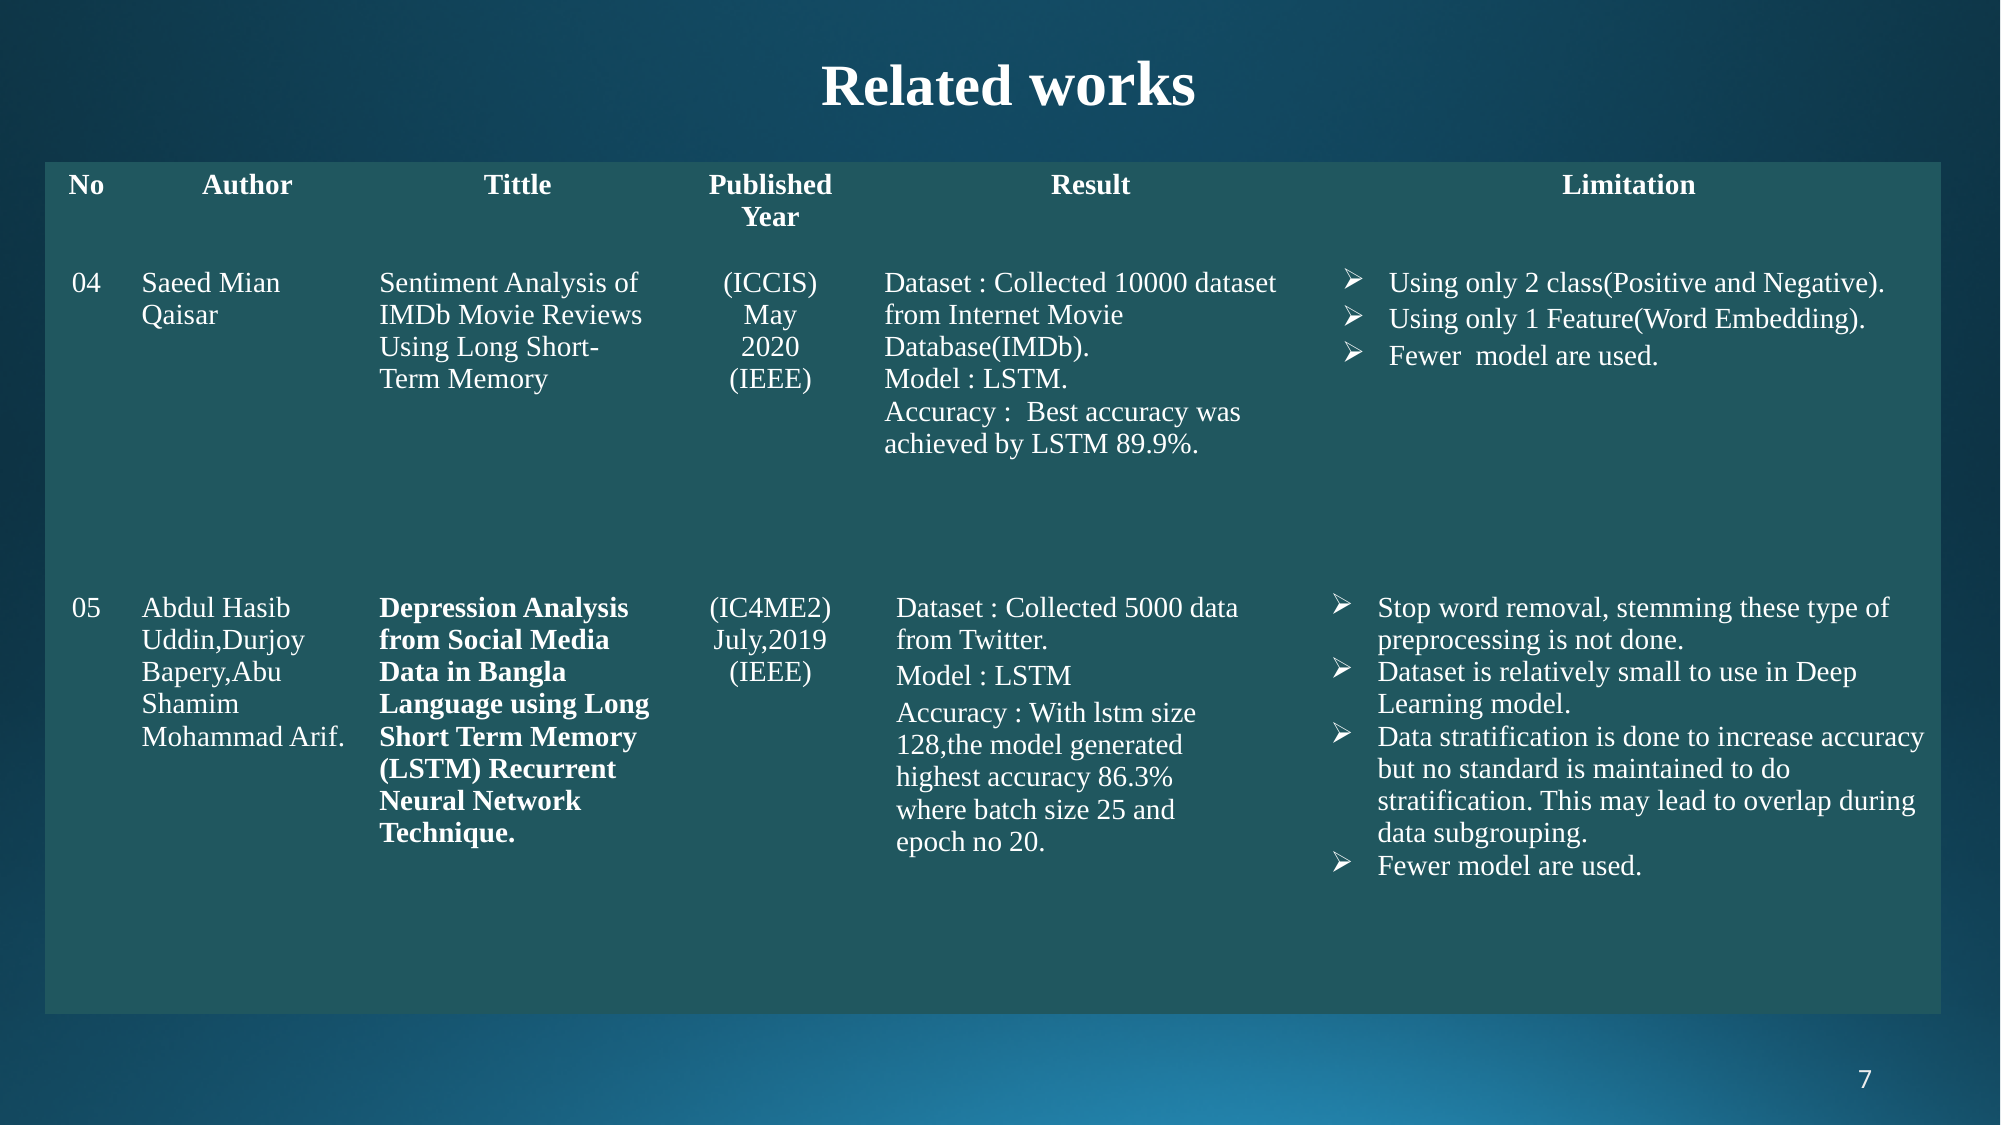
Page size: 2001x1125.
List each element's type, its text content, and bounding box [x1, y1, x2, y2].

table_cell Abdul Hasib Uddin,Durjoy Bapery,Abu Shamim Mohammad Arif. [129, 585, 366, 1014]
table_header Author [129, 162, 366, 260]
text_box 7 [1437, 1049, 1888, 1109]
table_cell (ICCIS) May 2020 (IEEE) [670, 260, 872, 585]
table_header Result [872, 162, 1318, 260]
table_cell 05 [45, 585, 129, 1014]
table_cell Stop word removal, stemming these type of preprocessing is not done. Dataset is relatively small to use in Deep Learning model. Data stratification is done to increase accuracy but no standard is maintained to do stratification. This may lead to overlap during data subgrouping. Fewer model are used. [1318, 585, 1941, 1014]
table_cell Dataset : Collected 10000 dataset from Internet Movie Database(IMDb). Model : LSTM. Accuracy : Best accuracy was achieved by LSTM 89.9%. [872, 260, 1318, 585]
table_cell Saeed Mian Qaisar [129, 260, 366, 585]
table_cell Depression Analysis from Social Media Data in Bangla Language using Long Short Term Memory (LSTM) Recurrent Neural Network Technique. [366, 585, 670, 1014]
table_cell Sentiment Analysis of IMDb Movie Reviews Using Long Short-Term Memory [366, 260, 670, 585]
title Related works [676, 42, 1342, 127]
table_header Tittle [366, 162, 670, 260]
table_header Published Year [670, 162, 872, 260]
picture [0, 0, 2001, 1125]
table_cell (IC4ME2) July,2019 (IEEE) [670, 585, 872, 1014]
table_header No [45, 162, 129, 260]
table_cell Using only 2 class(Positive and Negative). Using only 1 Feature(Word Embedding). Fewer model are used. [1318, 260, 1941, 585]
table_header Limitation [1318, 162, 1941, 260]
table_cell 04 [45, 260, 129, 585]
table_cell Dataset : Collected 5000 data from Twitter. Model : LSTM Accuracy : With lstm size 128,the model generated highest accuracy 86.3% where batch size 25 and epoch no 20. [872, 585, 1318, 1014]
